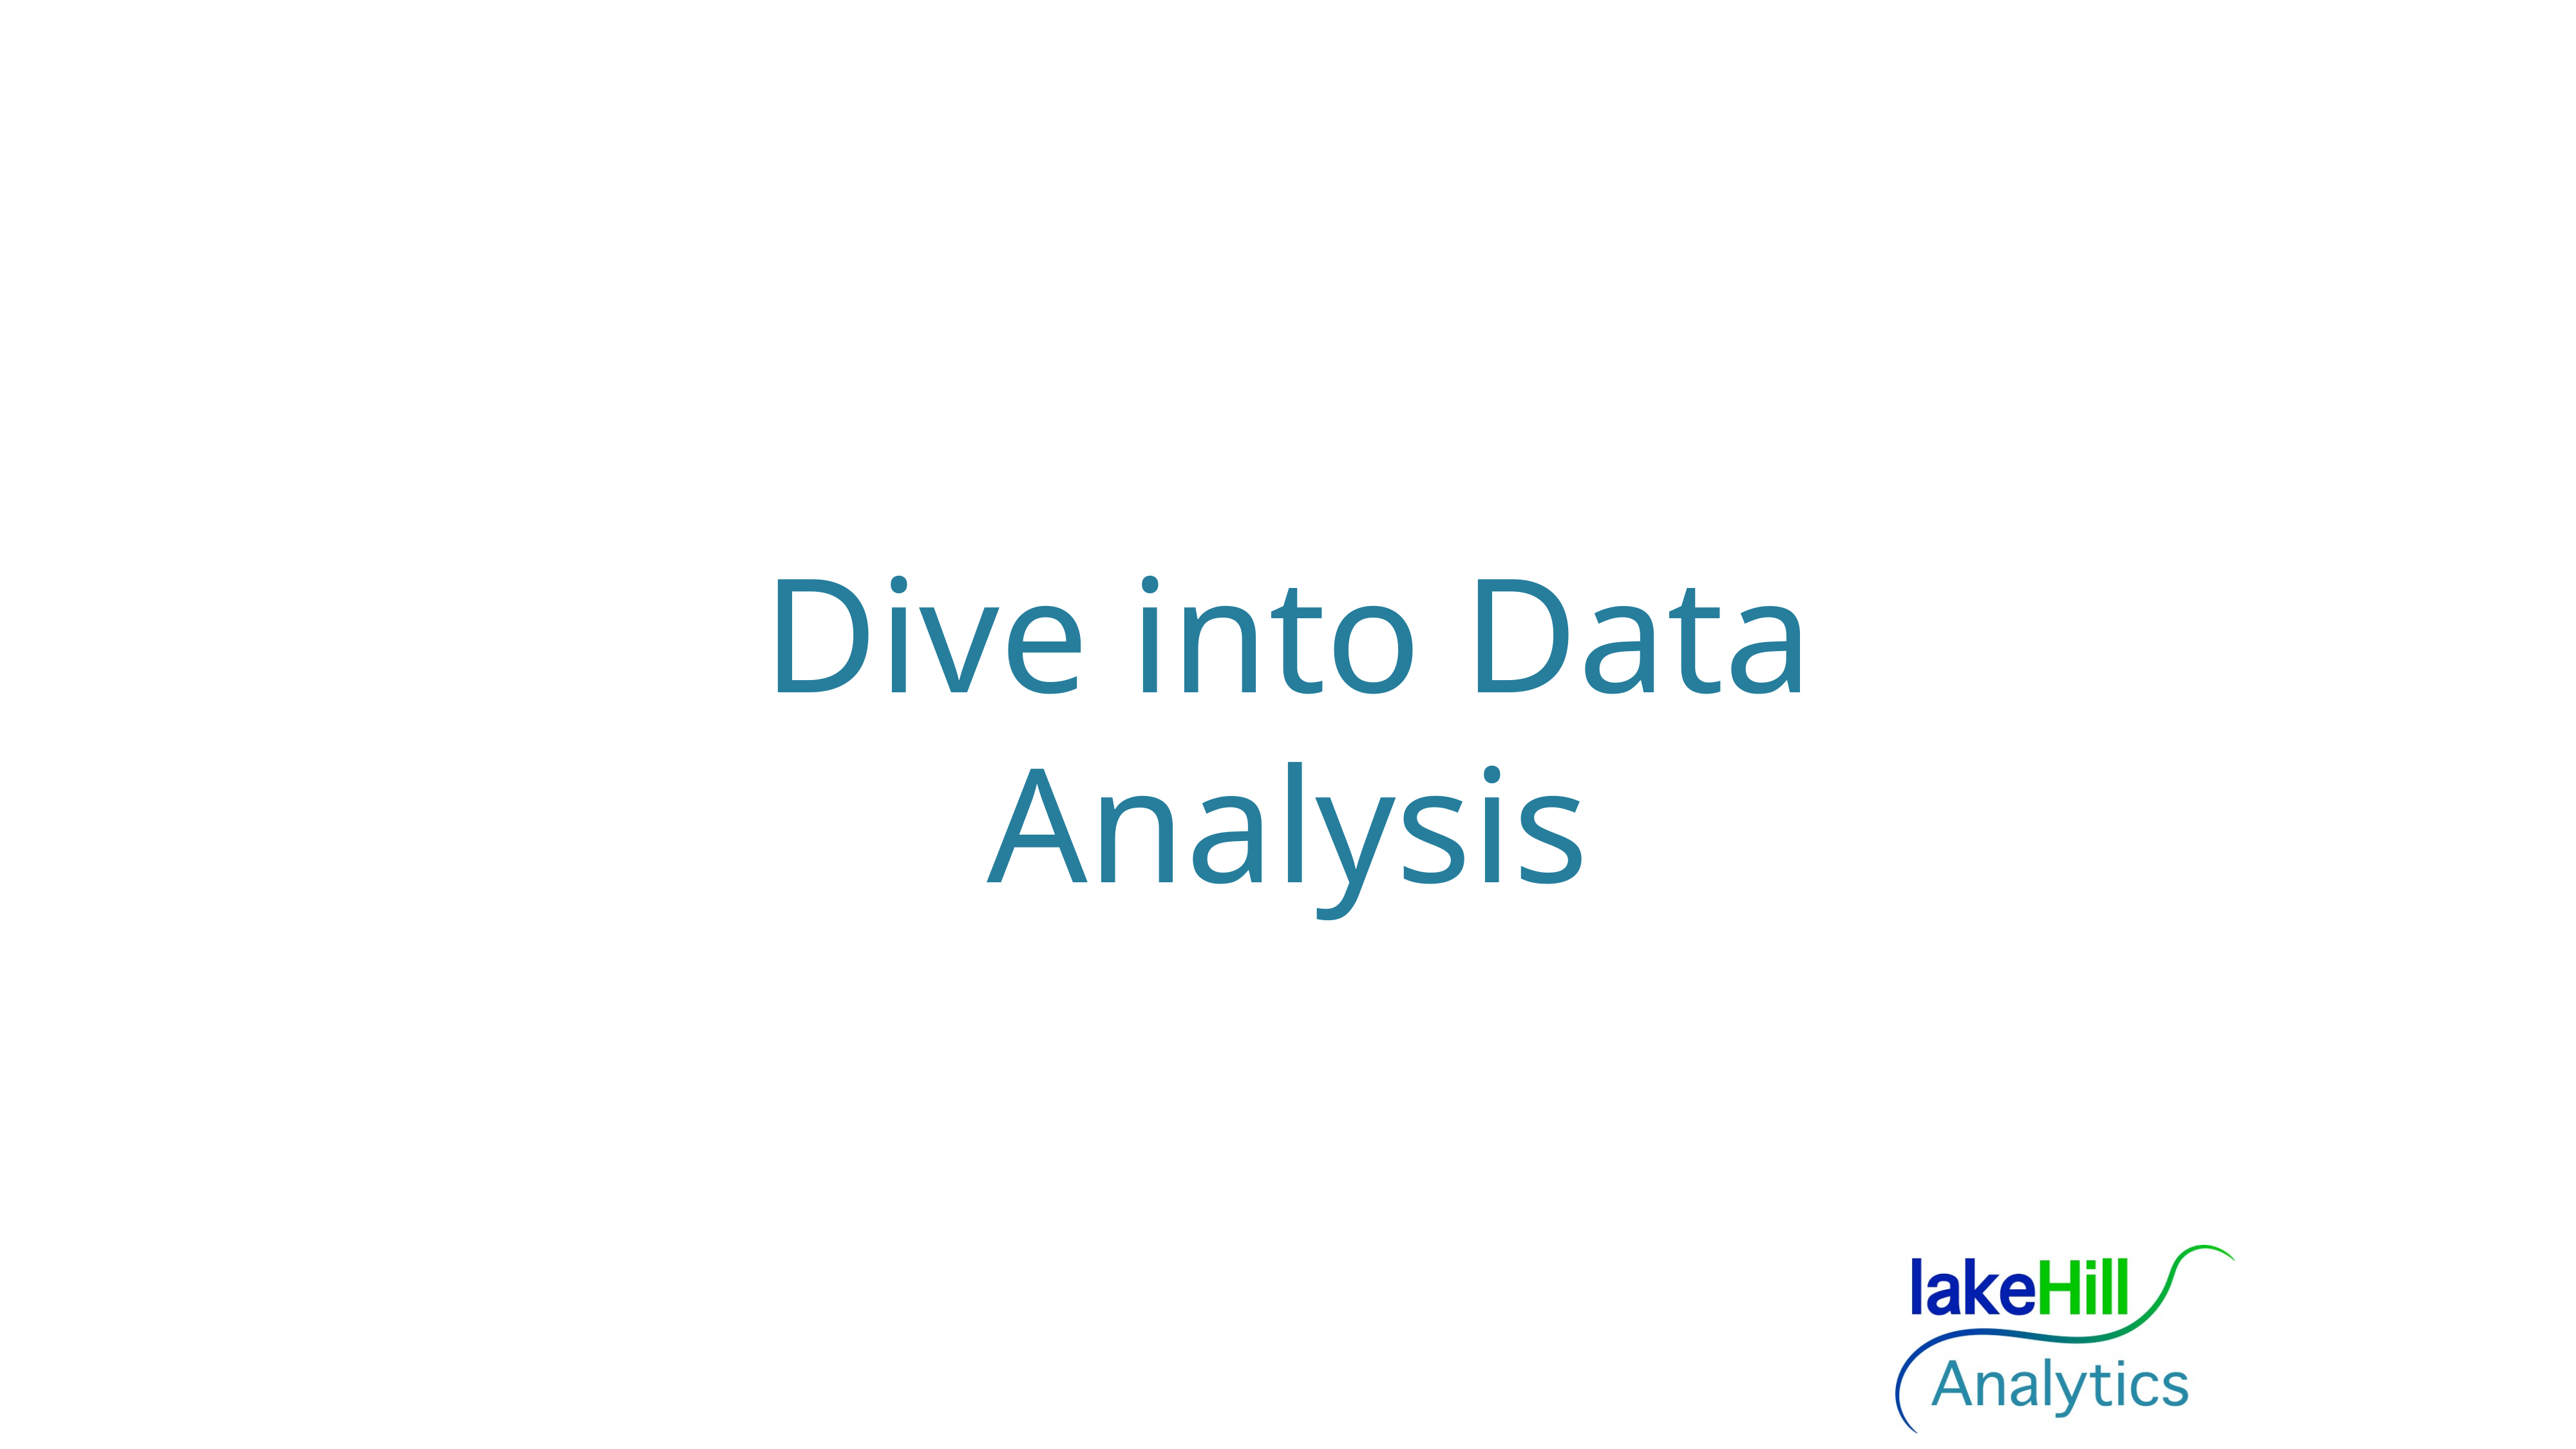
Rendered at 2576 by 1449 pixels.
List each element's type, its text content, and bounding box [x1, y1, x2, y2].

picture [1895, 1245, 2235, 1434]
title Dive into Data Analysis [510, 441, 2066, 1008]
